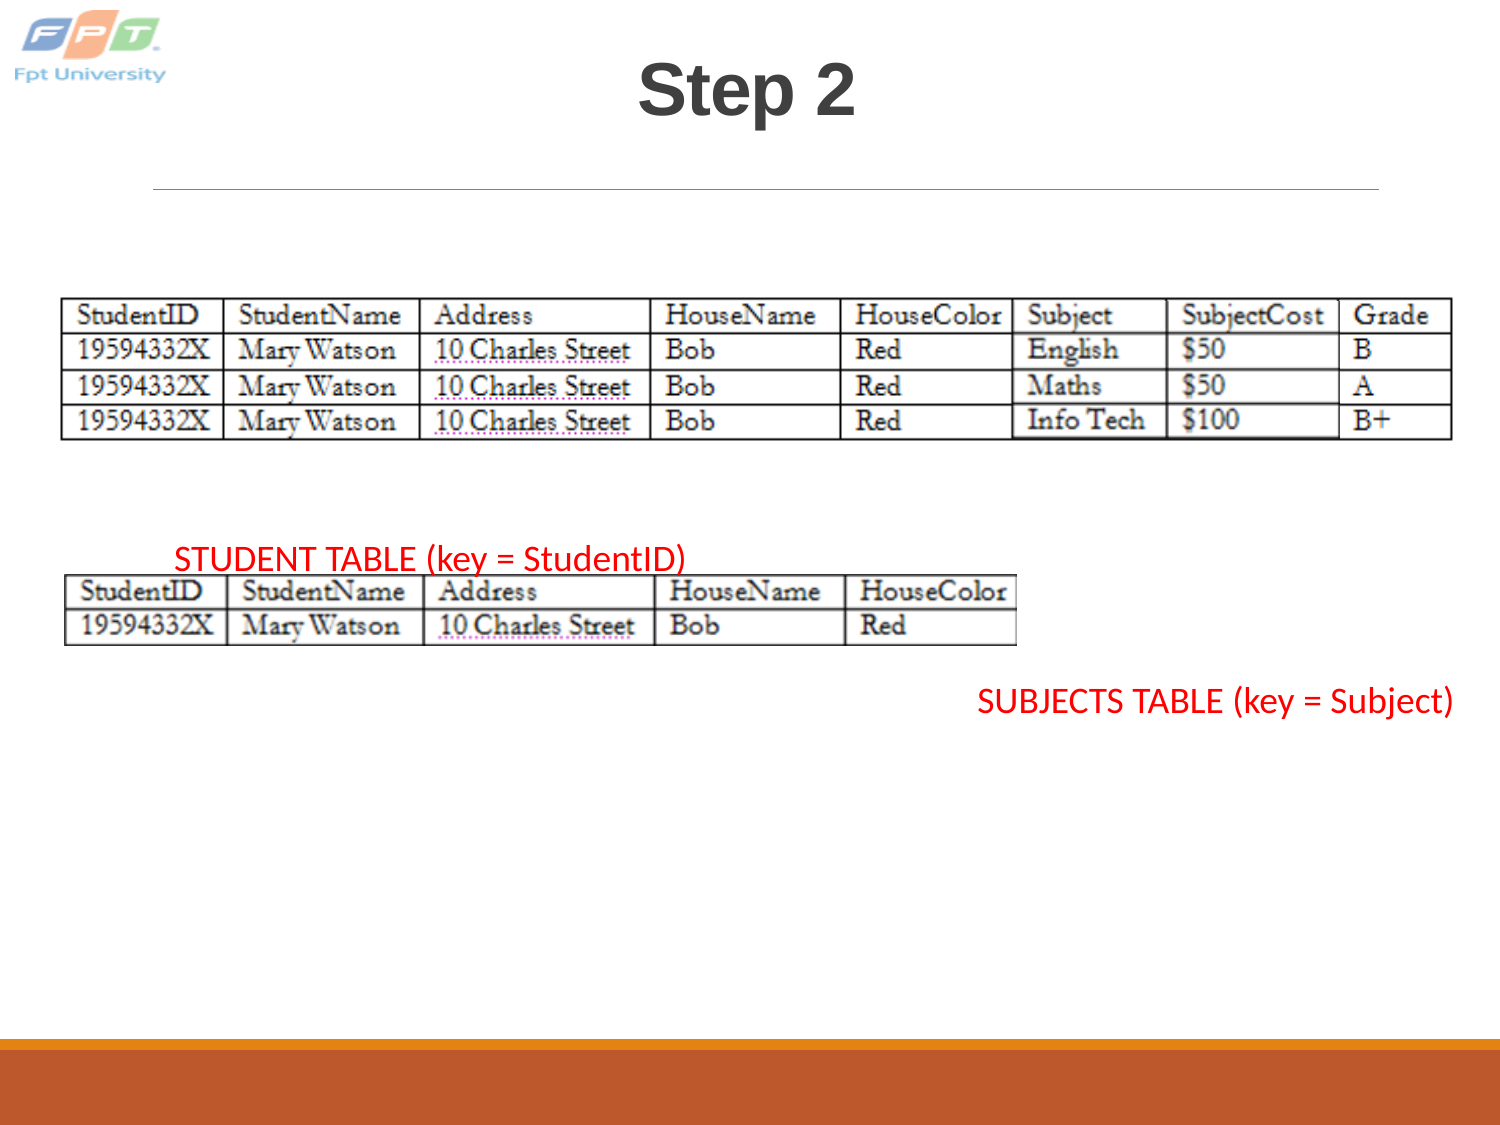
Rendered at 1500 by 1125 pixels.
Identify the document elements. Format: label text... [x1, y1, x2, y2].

text_box SUBJECTS TABLE (key = Subject) [962, 668, 1500, 729]
text_box STUDENT TABLE (key = StudentID) [159, 527, 916, 570]
picture [52, 290, 1460, 448]
picture [64, 573, 1017, 647]
title 3NF decomposition algorithm – self studying [15, 10, 166, 83]
title Step 2 [96, 47, 1399, 185]
